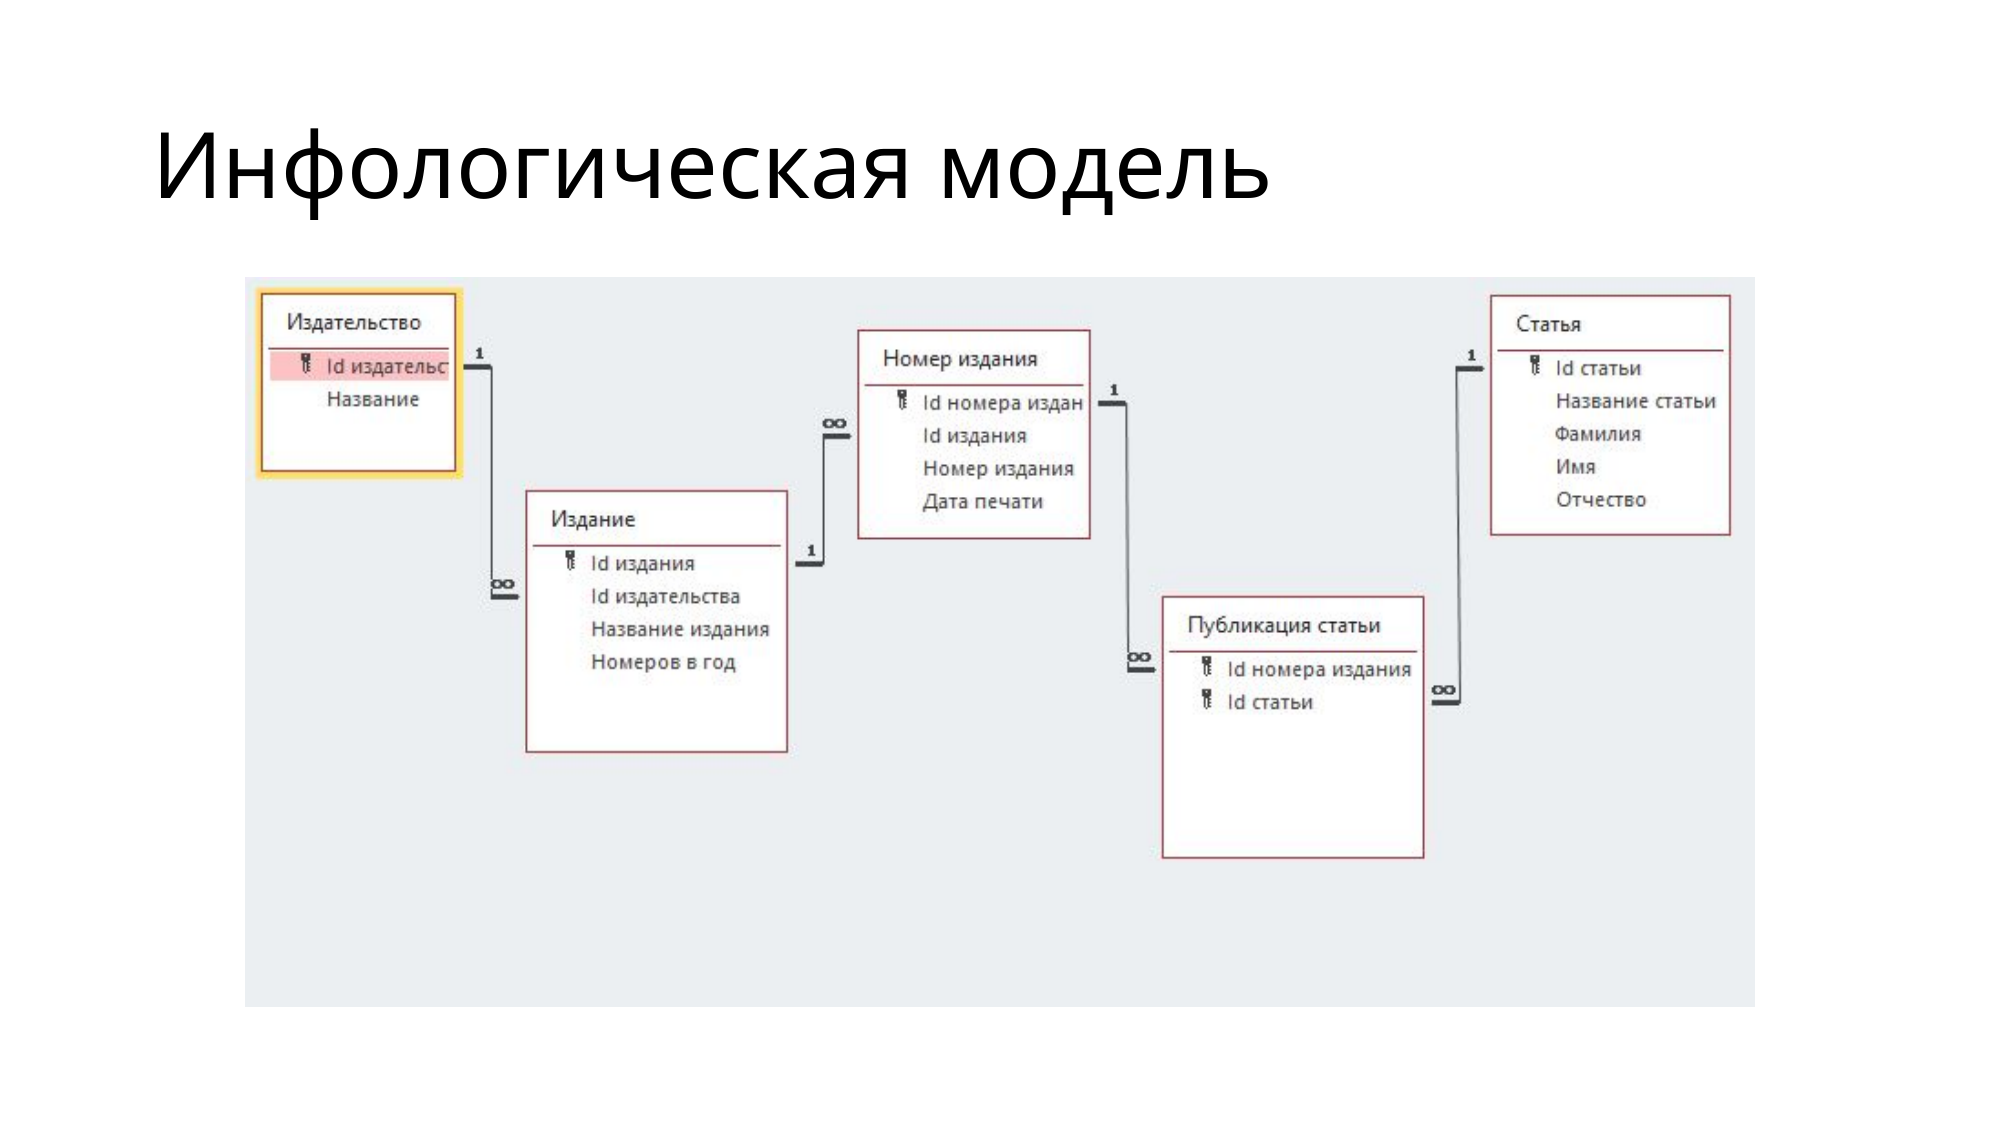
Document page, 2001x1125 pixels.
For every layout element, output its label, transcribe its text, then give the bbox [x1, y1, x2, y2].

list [245, 277, 1755, 1007]
title Инфологическая модель [137, 59, 1863, 278]
